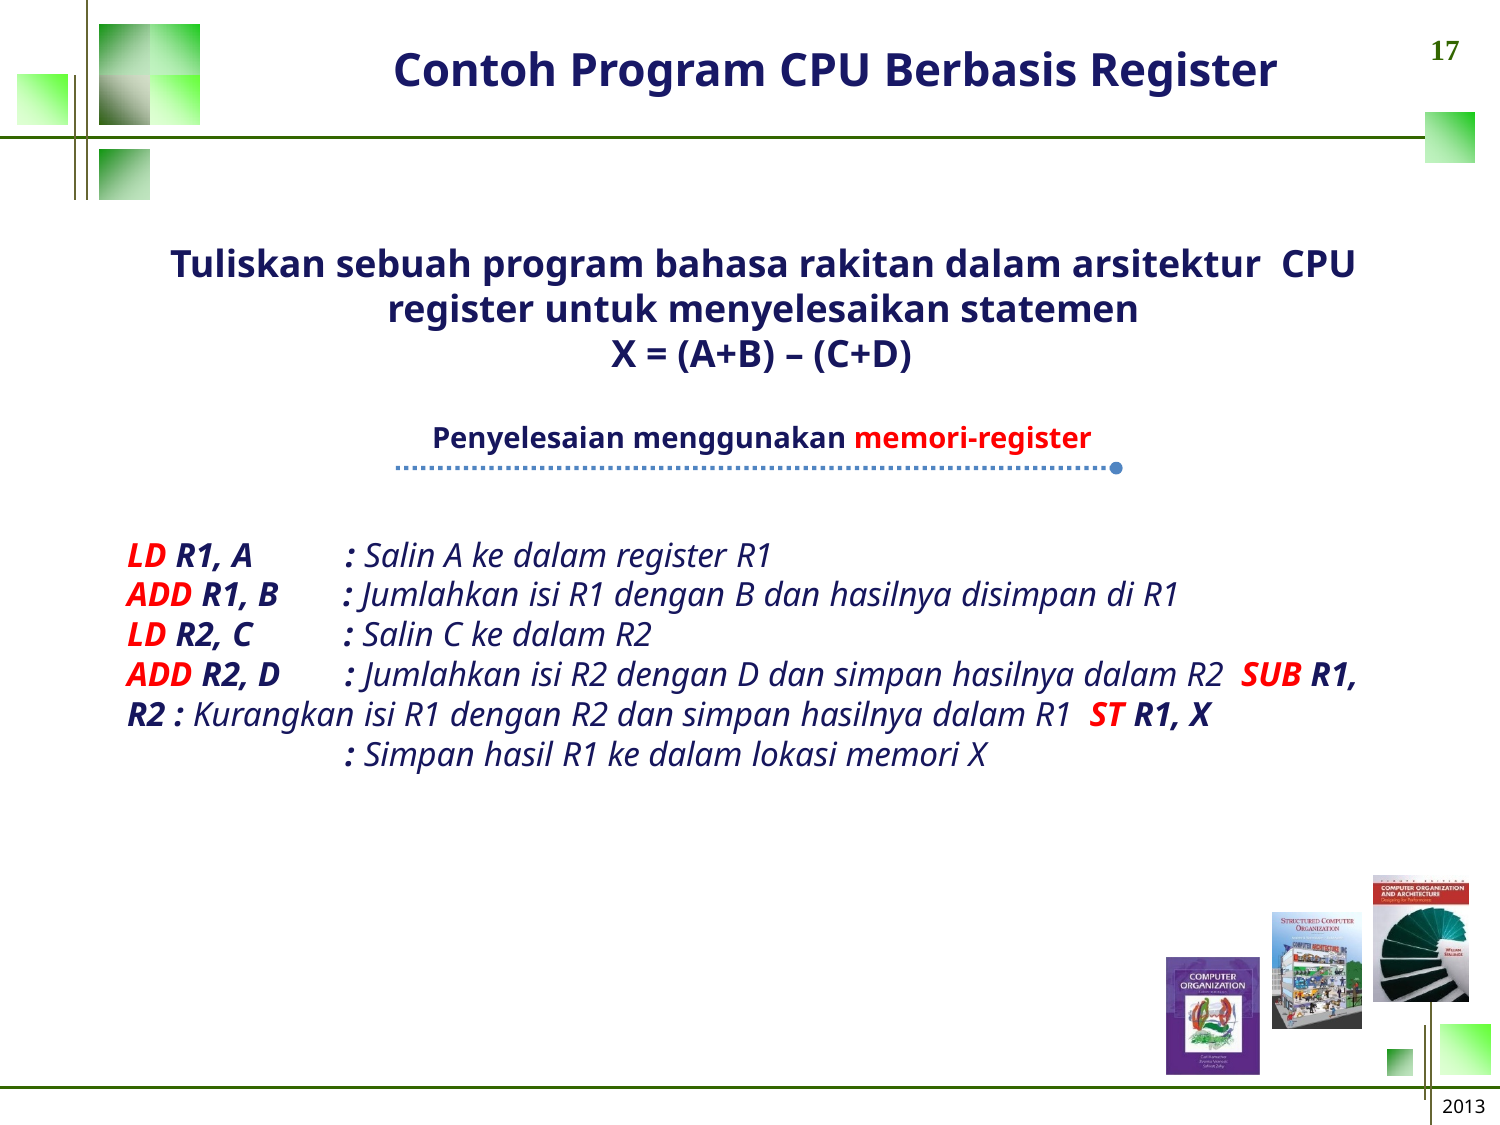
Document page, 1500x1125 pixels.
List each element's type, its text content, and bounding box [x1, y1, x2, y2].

picture [99, 24, 200, 125]
picture [17, 74, 68, 125]
picture [1425, 112, 1475, 163]
text_box Tuliskan sebuah program bahasa rakitan dalam arsitektur CPU register untuk menyelesaikan statemen X = (A+B) – (C+D) Penyelesaian menggunakan memori-register LD R1, A : Salin A ke dalam register R1 ADD R1, B : Jumlahkan isi R1 dengan B dan hasilnya disimpan di R1 LD R2, C : Salin C ke dalam R2 ADD R2, D : Jumlahkan isi R2 dengan D dan simpan hasilnya dalam R2 SUB R1, R2 : Kurangkan isi R1 dengan R2 dan simpan hasilnya dalam R1 ST R1, X : Simpan hasil R1 ke dalam lokasi memori X [125, 238, 1379, 774]
title Contoh Program CPU Berbasis Register [390, 38, 1401, 229]
picture [99, 149, 150, 200]
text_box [0, 875, 1500, 1125]
text_box 17 [1428, 29, 1463, 67]
text_box [1109, 461, 1123, 475]
